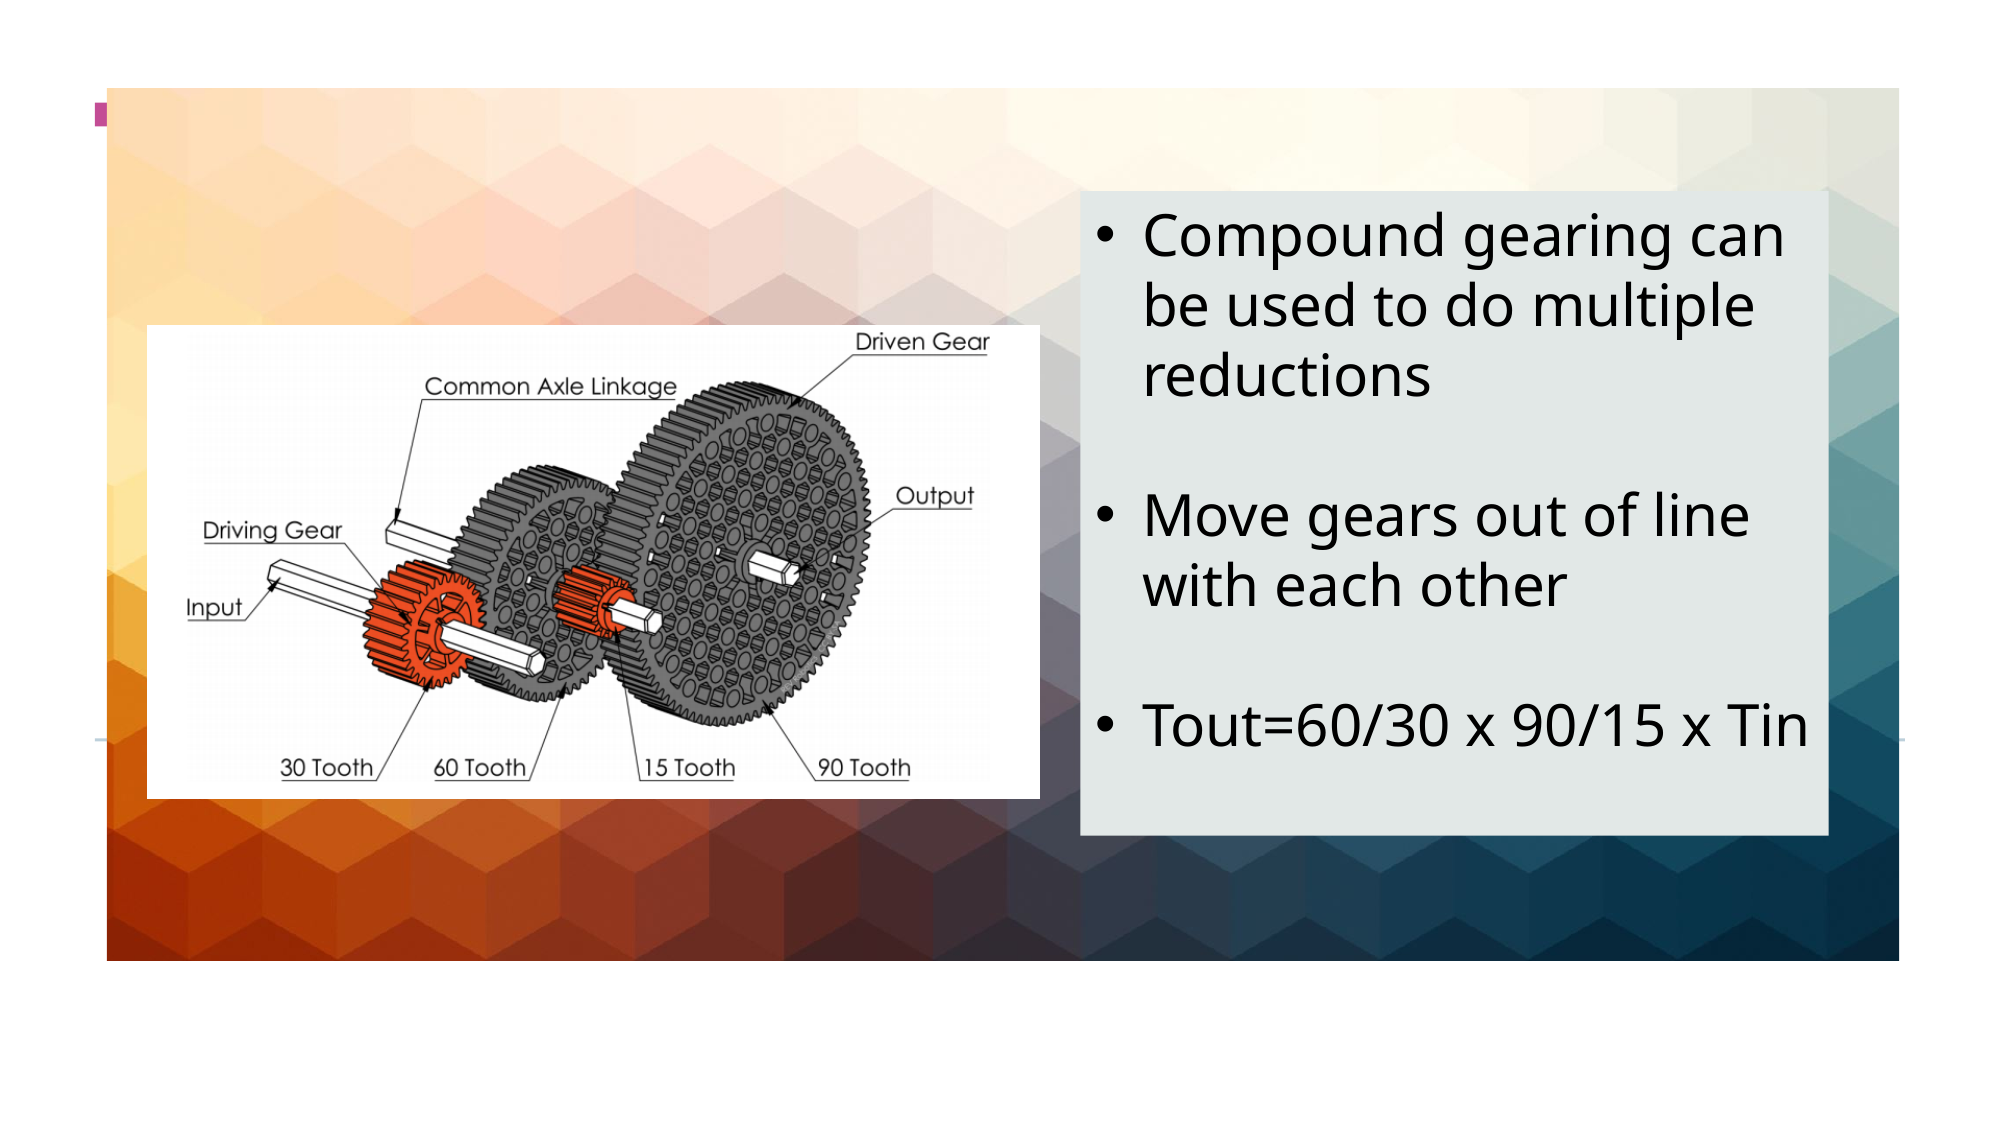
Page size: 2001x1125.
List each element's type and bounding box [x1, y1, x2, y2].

picture [106, 88, 1900, 961]
